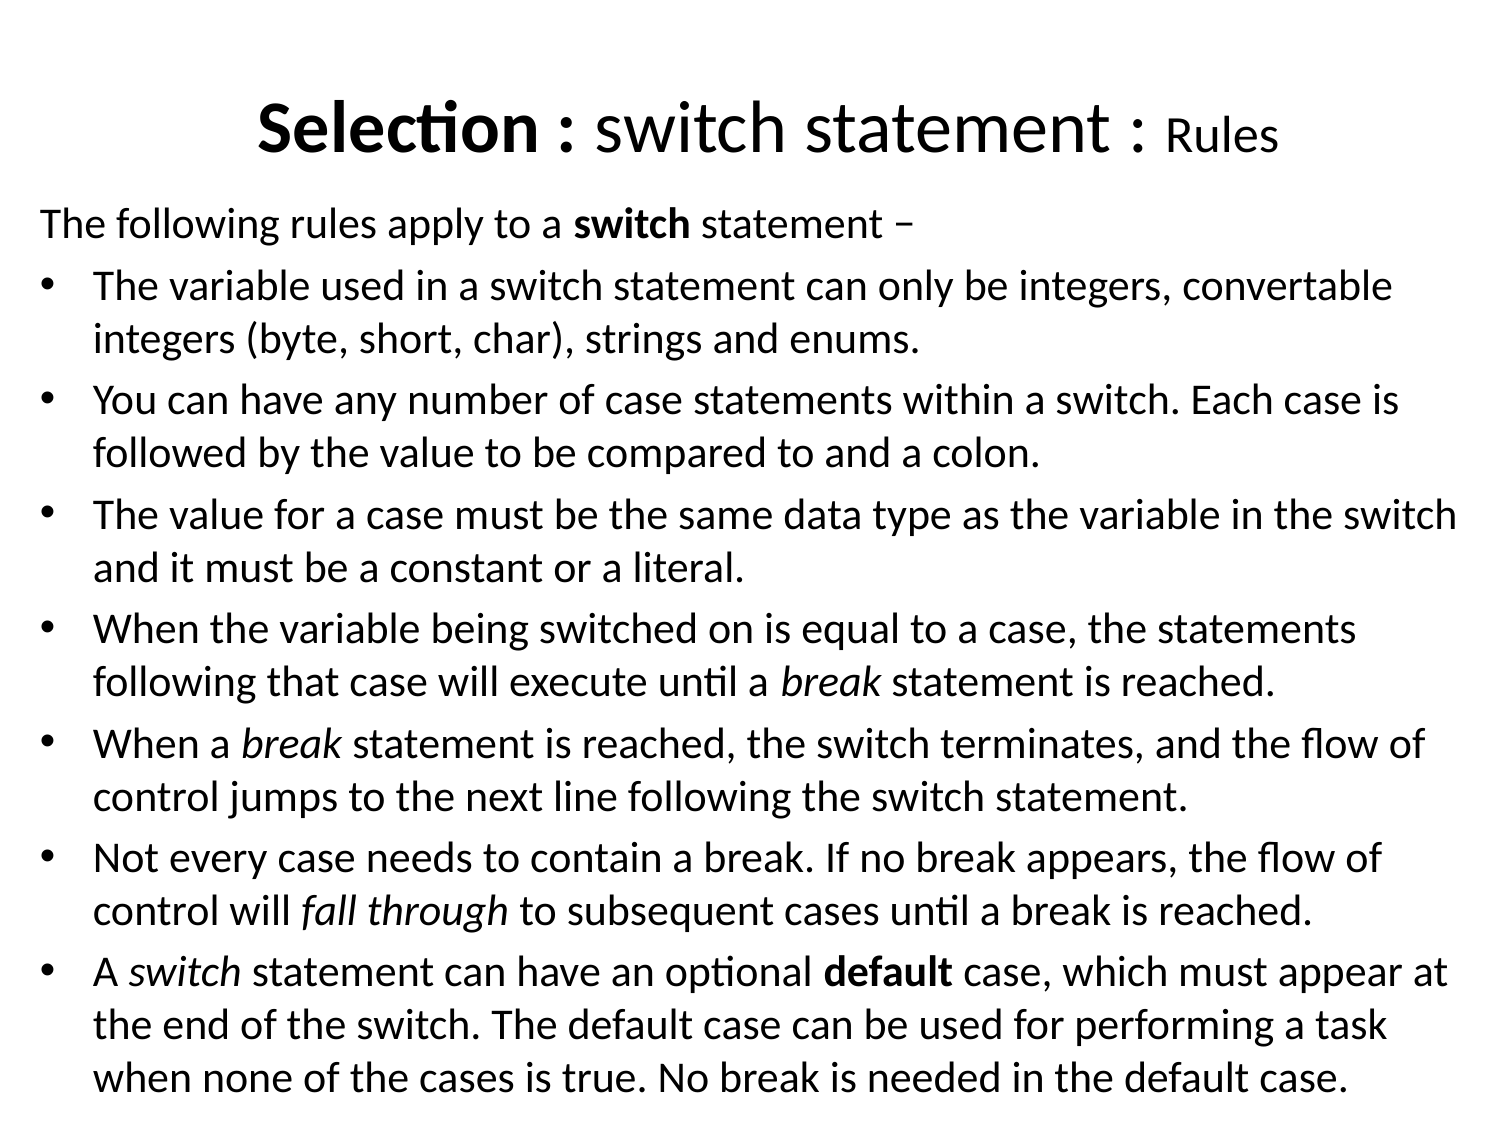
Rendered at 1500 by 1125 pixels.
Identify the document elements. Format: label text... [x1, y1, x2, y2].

title Selection : switch statement : Rules [75, 70, 1463, 175]
list The following rules apply to a switch statement − The variable used in a switch statement can only be integers, convertable integers (byte, short, char), strings and enums. You can have any number of case statements within a switch. Each case is followed by the value to be compared to and a colon. The value for a case must be the same data type as the variable in the switch and it must be a constant or a literal. When the variable being switched on is equal to a case, the statements following that case will execute until a break statement is reached. When a break statement is reached, the switch terminates, and the flow of control jumps to the next line following the switch statement. Not every case needs to contain a break. If no break appears, the flow of control will fall through to subsequent cases until a break is reached. A switch statement can have an optional default case, which must appear at the end of the switch. The default case can be used for performing a task when none of the cases is true. No break is needed in the default case. [24, 187, 1488, 1125]
